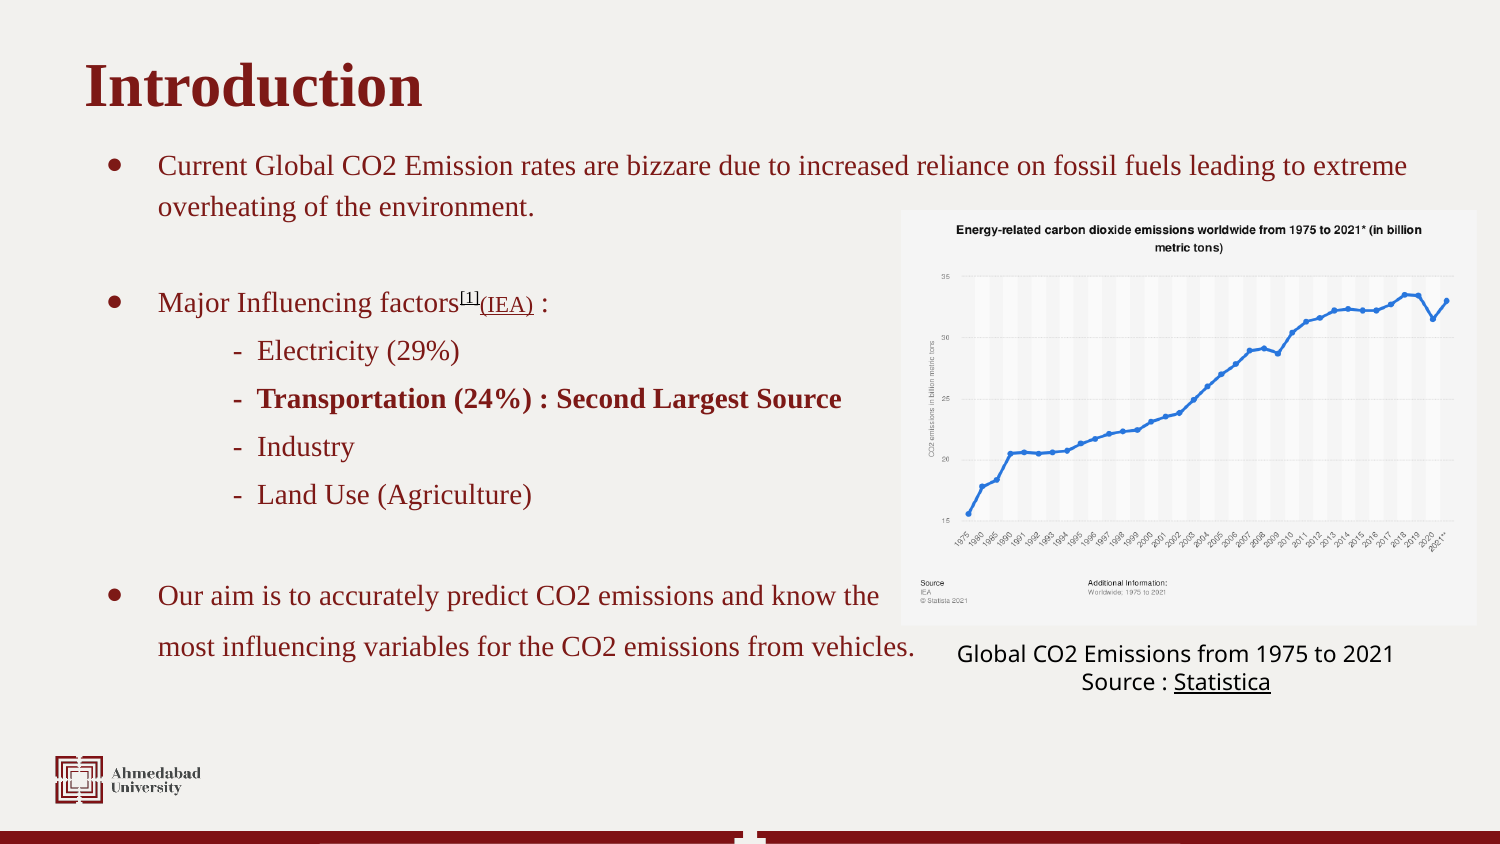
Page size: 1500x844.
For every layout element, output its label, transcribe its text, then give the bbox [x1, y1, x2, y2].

picture [44, 742, 213, 817]
list Current Global CO2 Emission rates are bizzare due to increased reliance on fossil fuels leading to extreme overheating of the environment. Major Influencing factors[1](IEA) : - Electricity (29%) - Transportation (24%) : Second Largest Source - Industry - Land Use (Agriculture) Our aim is to accurately predict CO2 emissions and know the most influencing variables for the CO2 emissions from vehicles. [71, 135, 1426, 753]
text_box Global CO2 Emissions from 1975 to 2021 Source : Statistica [901, 633, 1452, 714]
picture [901, 210, 1477, 626]
picture [0, 831, 1500, 844]
title Introduction [73, 32, 1367, 126]
